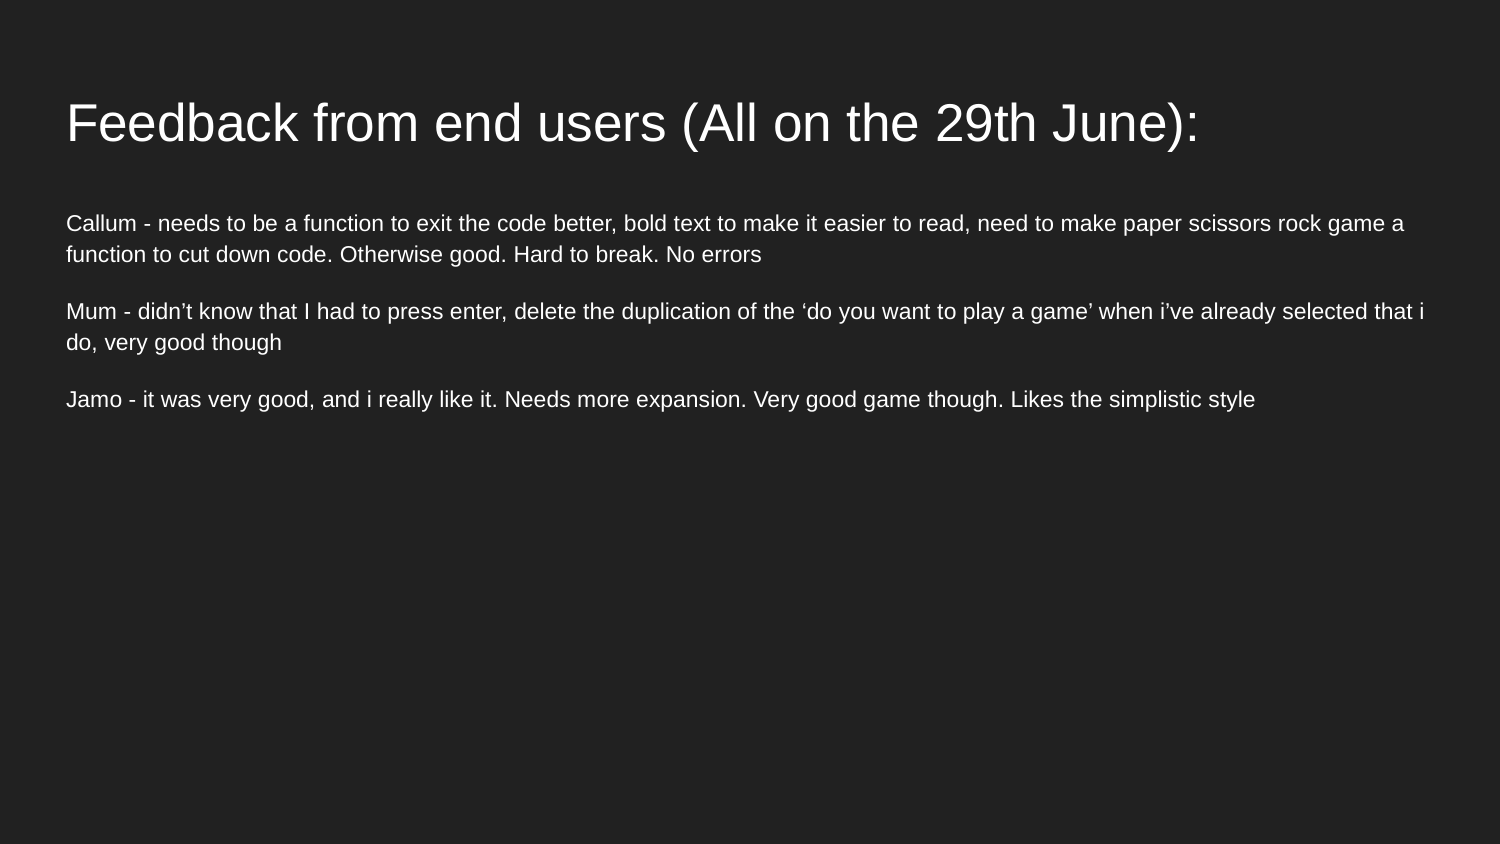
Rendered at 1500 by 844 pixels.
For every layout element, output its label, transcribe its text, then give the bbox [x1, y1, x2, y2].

list Callum - needs to be a function to exit the code better, bold text to make it easier to read, need to make paper scissors rock game a function to cut down code. Otherwise good. Hard to break. No errors Mum - didn’t know that I had to press enter, delete the duplication of the ‘do you want to play a game’ when i’ve already selected that i do, very good though Jamo - it was very good, and i really like it. Needs more expansion. Very good game though. Likes the simplistic style [51, 189, 1449, 750]
title Feedback from end users (All on the 29th June): [51, 72, 1449, 167]
